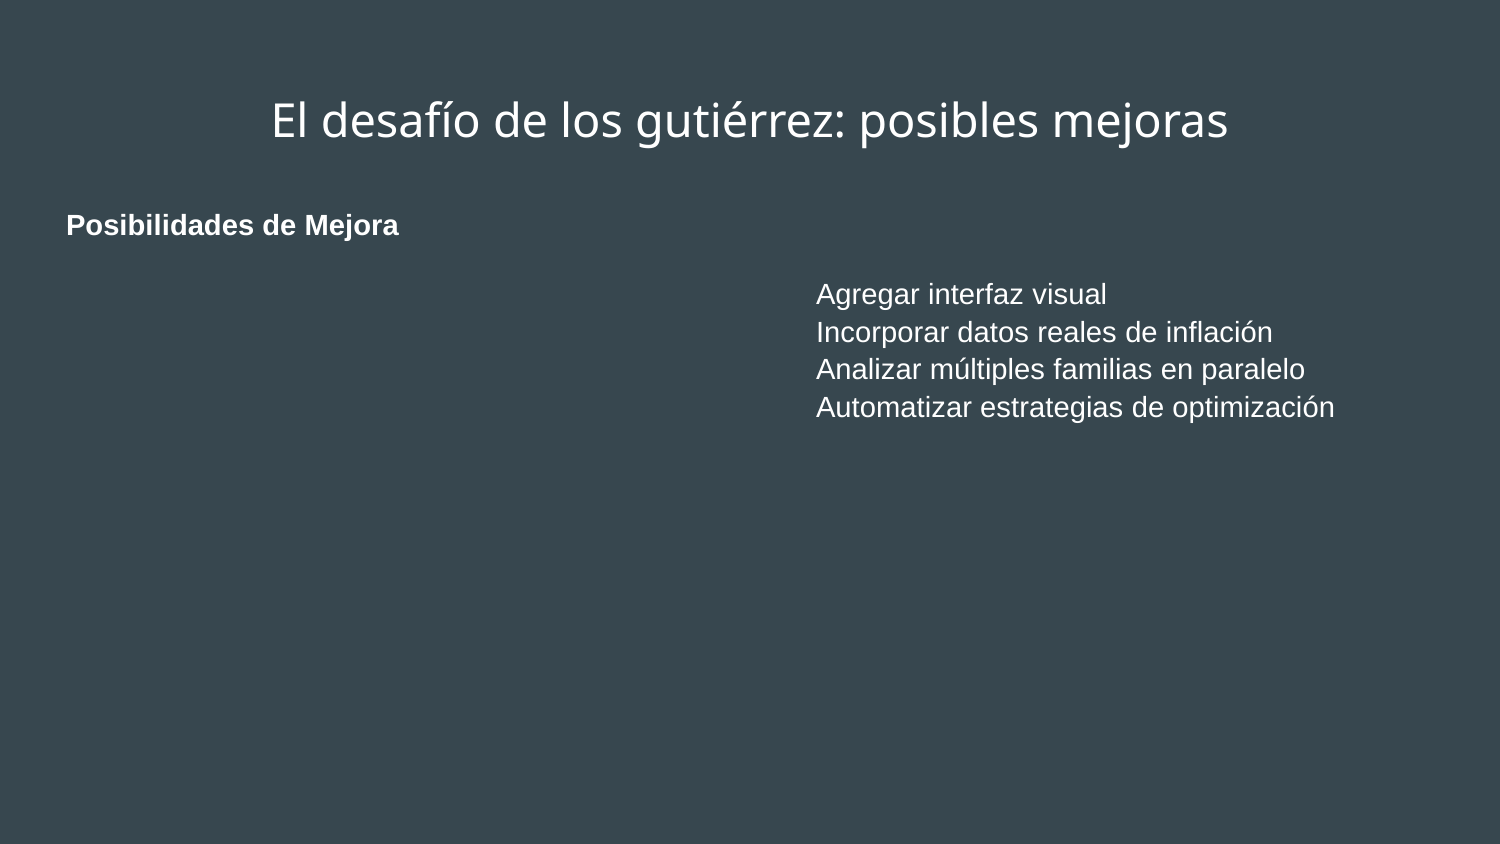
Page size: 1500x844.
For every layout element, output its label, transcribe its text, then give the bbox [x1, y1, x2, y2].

title El desafío de los gutiérrez: posibles mejoras [51, 72, 1449, 167]
list Posibilidades de Mejora Agregar interfaz visual Incorporar datos reales de inflación Analizar múltiples familias en paralelo Automatizar estrategias de optimización [51, 189, 1449, 750]
